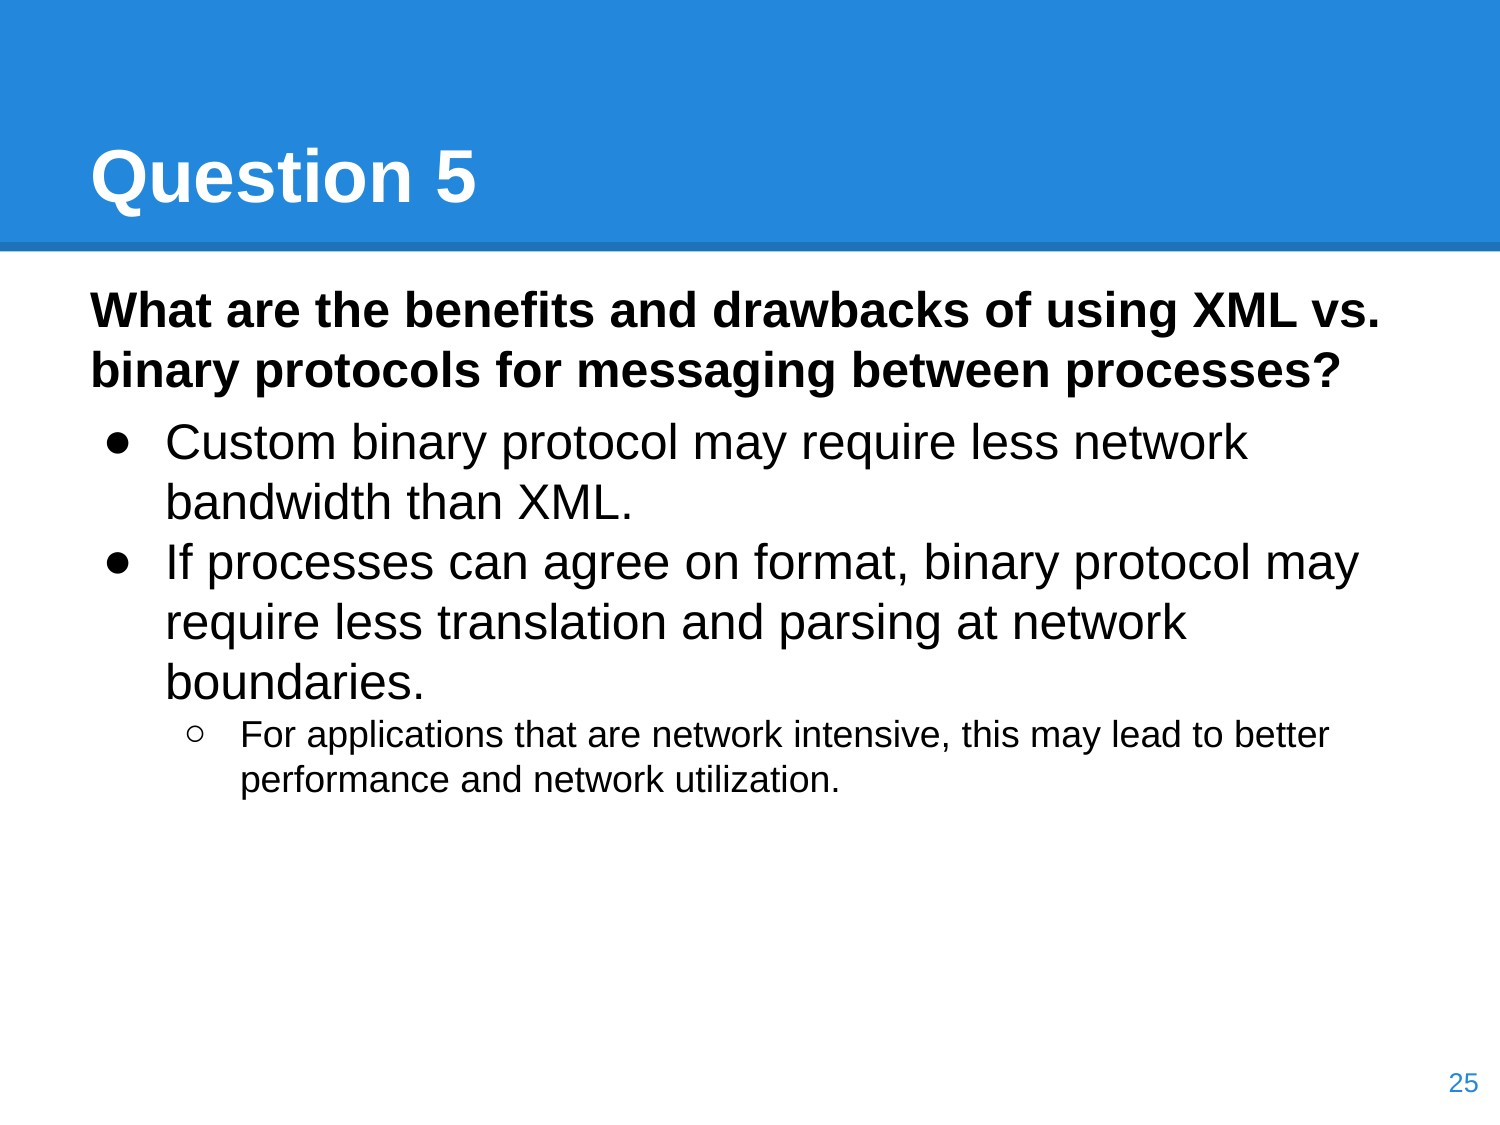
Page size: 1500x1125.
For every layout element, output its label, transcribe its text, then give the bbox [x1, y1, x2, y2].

list What are the benefits and drawbacks of using XML vs. binary protocols for messaging between processes? Custom binary protocol may require less network bandwidth than XML. If processes can agree on format, binary protocol may require less translation and parsing at network boundaries. For applications that are network intensive, this may lead to better performance and network utilization. [75, 262, 1425, 1078]
title Question 5 [75, 45, 1425, 233]
slide_number ‹#› [1403, 1038, 1494, 1125]
